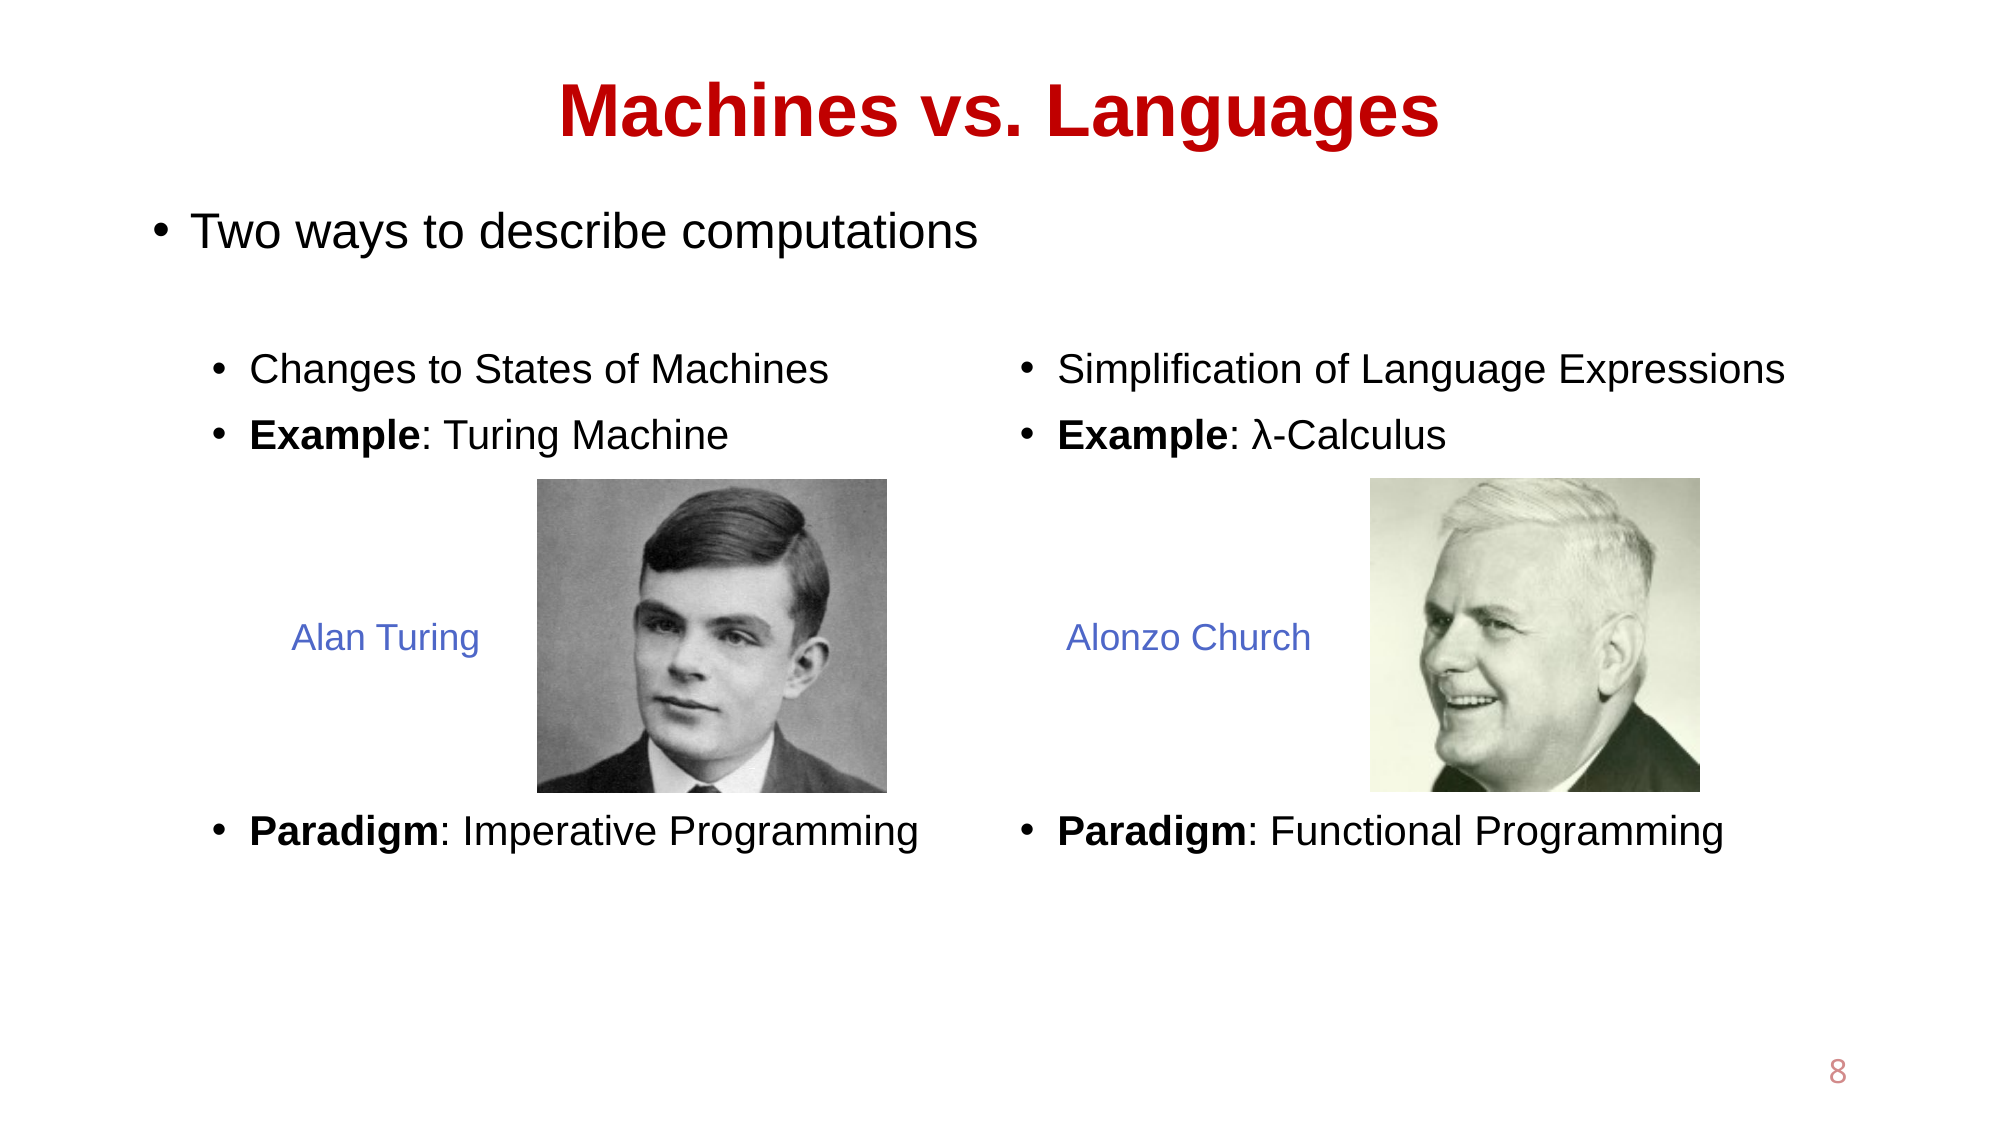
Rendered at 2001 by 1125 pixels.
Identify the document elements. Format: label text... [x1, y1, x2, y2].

text_box Changes to States of Machines Example: Turing Machine Paradigm: Imperative Programming [196, 340, 946, 950]
text_box Alan Turing [276, 605, 525, 666]
text_box Alonzo Church [1051, 605, 1363, 666]
title Machines vs. Languages [137, 59, 1863, 166]
slide_number 8 [1412, 1042, 1863, 1103]
list Two ways to describe computations [137, 197, 1863, 1025]
picture [1370, 478, 1700, 792]
text_box Simplification of Language Expressions Example: λ-Calculus Paradigm: Functional Programming [1004, 340, 1821, 882]
picture [537, 479, 887, 793]
